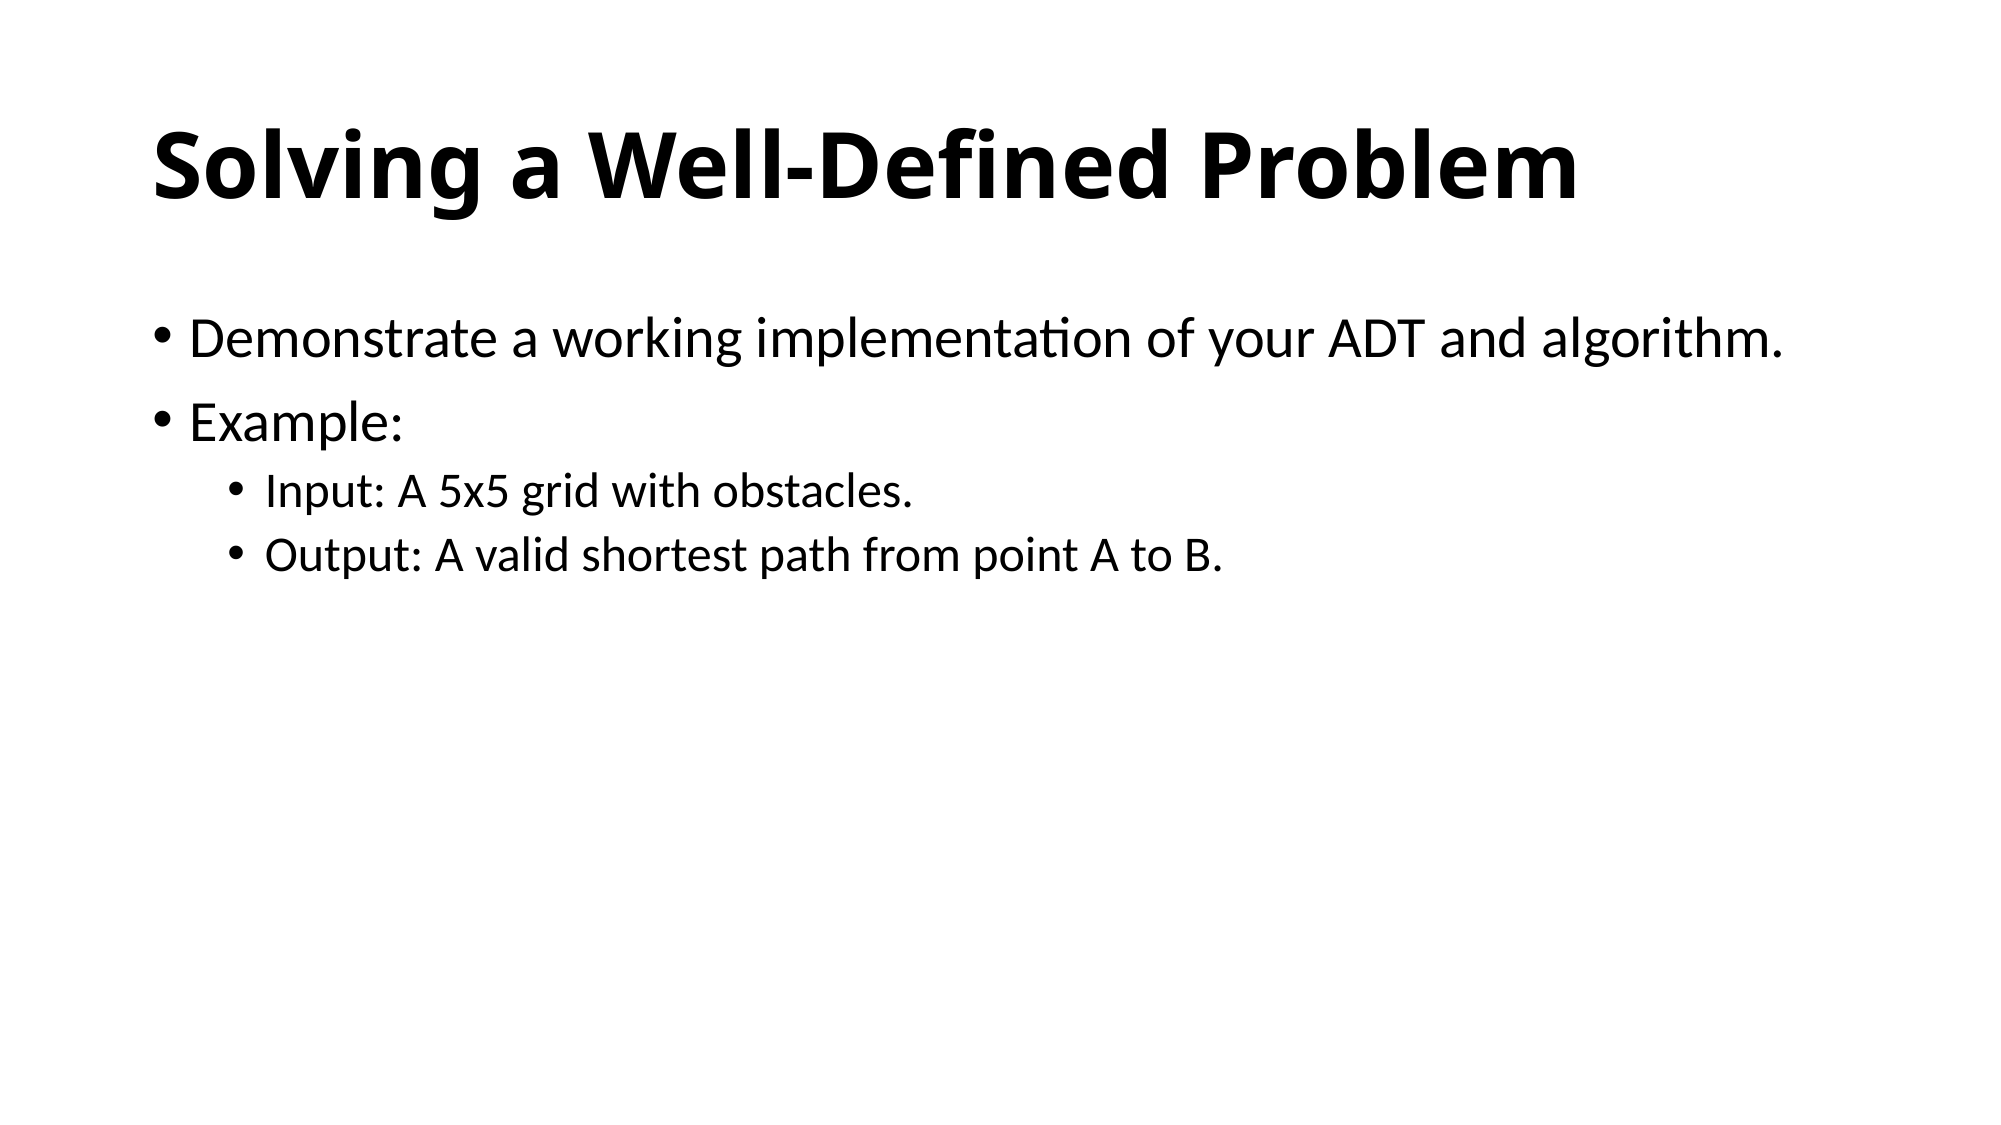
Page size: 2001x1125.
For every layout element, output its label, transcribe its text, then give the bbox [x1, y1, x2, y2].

list Demonstrate a working implementation of your ADT and algorithm. Example: Input: A 5x5 grid with obstacles. Output: A valid shortest path from point A to B. [137, 299, 1863, 1014]
title Solving a Well-Defined Problem [137, 59, 1863, 278]
